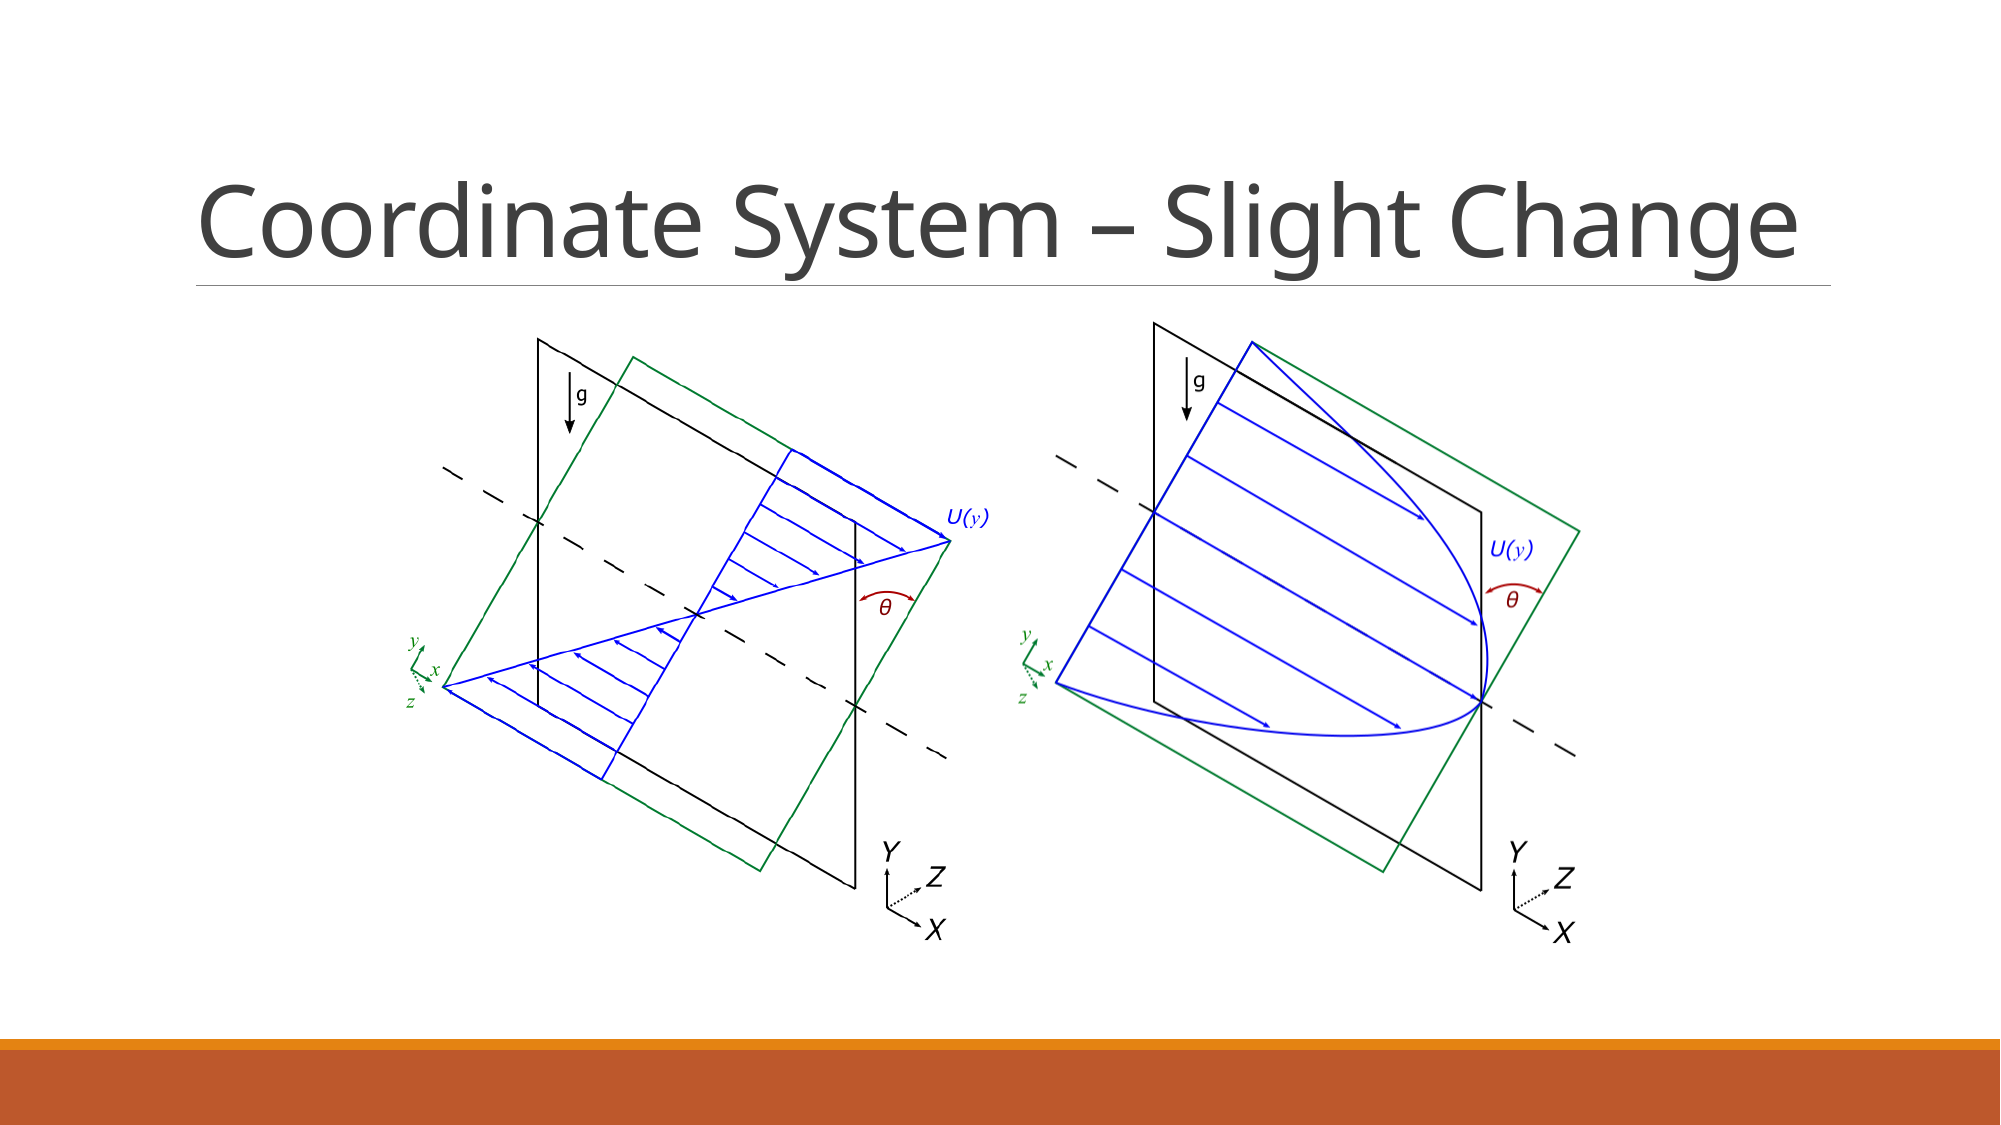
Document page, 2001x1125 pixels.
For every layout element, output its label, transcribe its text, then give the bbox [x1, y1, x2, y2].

title Coordinate System – Slight Change [180, 47, 1830, 285]
picture [385, 308, 1633, 963]
